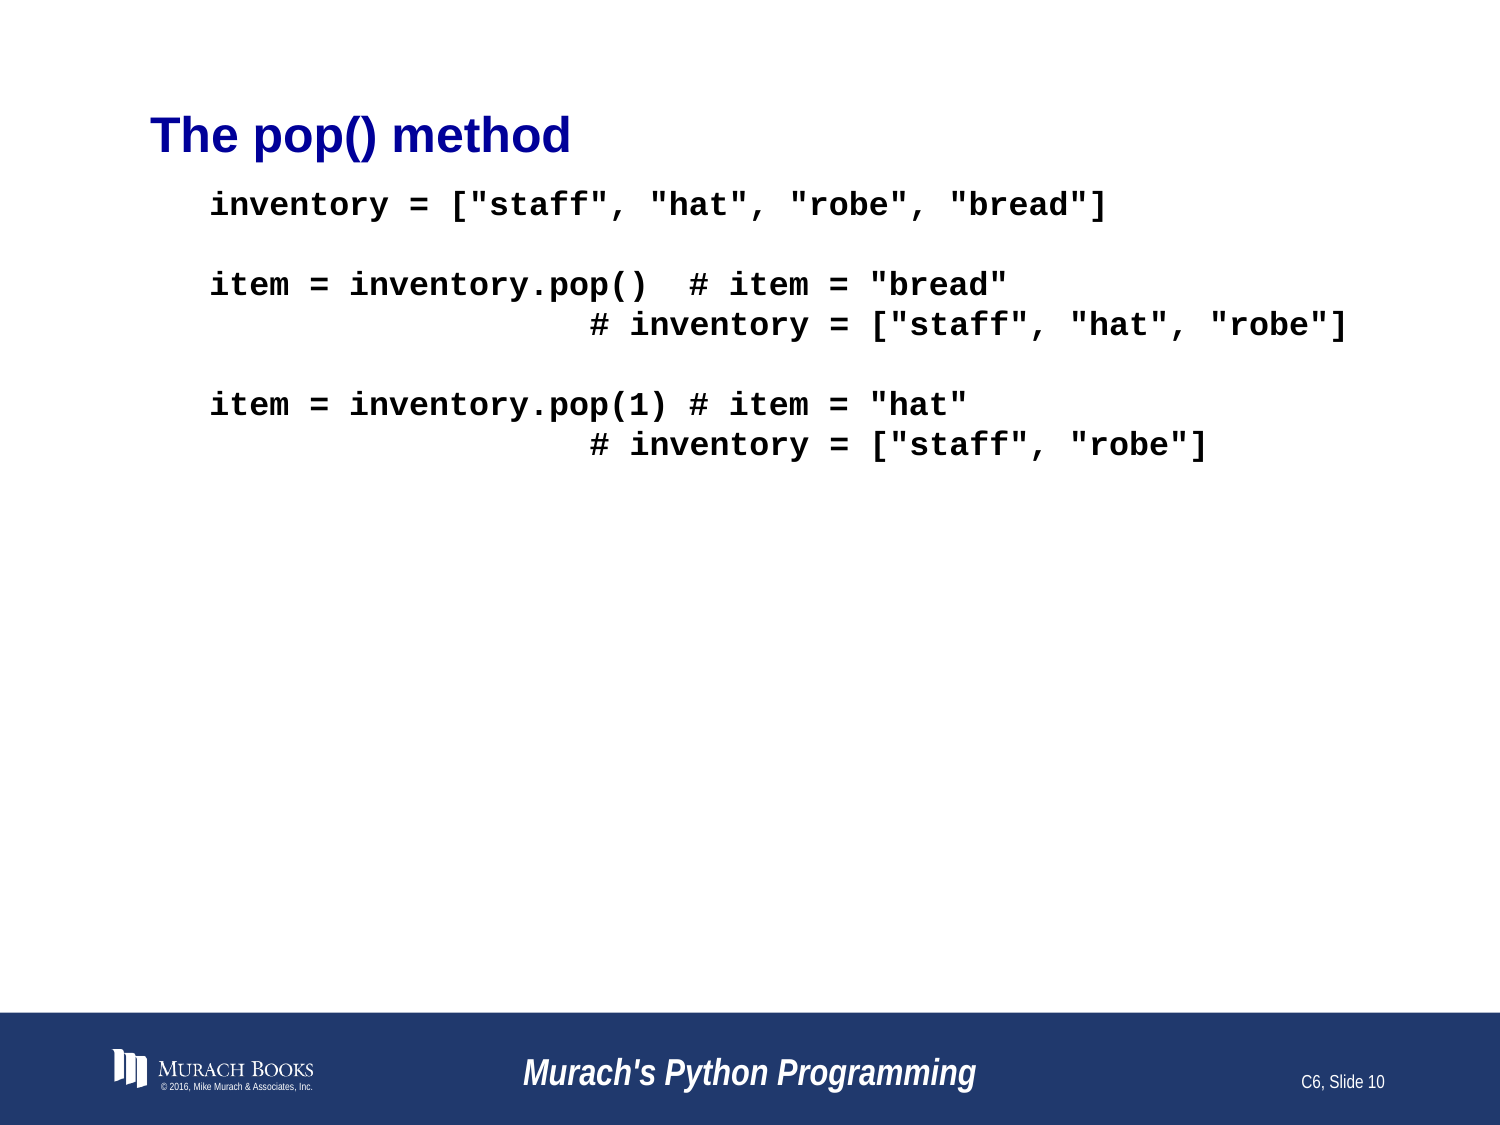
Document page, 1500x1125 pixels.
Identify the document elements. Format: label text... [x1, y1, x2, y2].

list inventory = ["staff", "hat", "robe", "bread"] item = inventory.pop() # item = "bread" # inventory = ["staff", "hat", "robe"] item = inventory.pop(1) # item = "hat" # inventory = ["staff", "robe"] [137, 174, 1375, 975]
title The pop() method [150, 102, 1350, 164]
slide_number Murach's Python Programming [463, 1025, 1050, 1100]
footer © 2016, Mike Murach & Associates, Inc. [12, 1025, 463, 1100]
slide_number C6, Slide 10 [1087, 1025, 1400, 1100]
